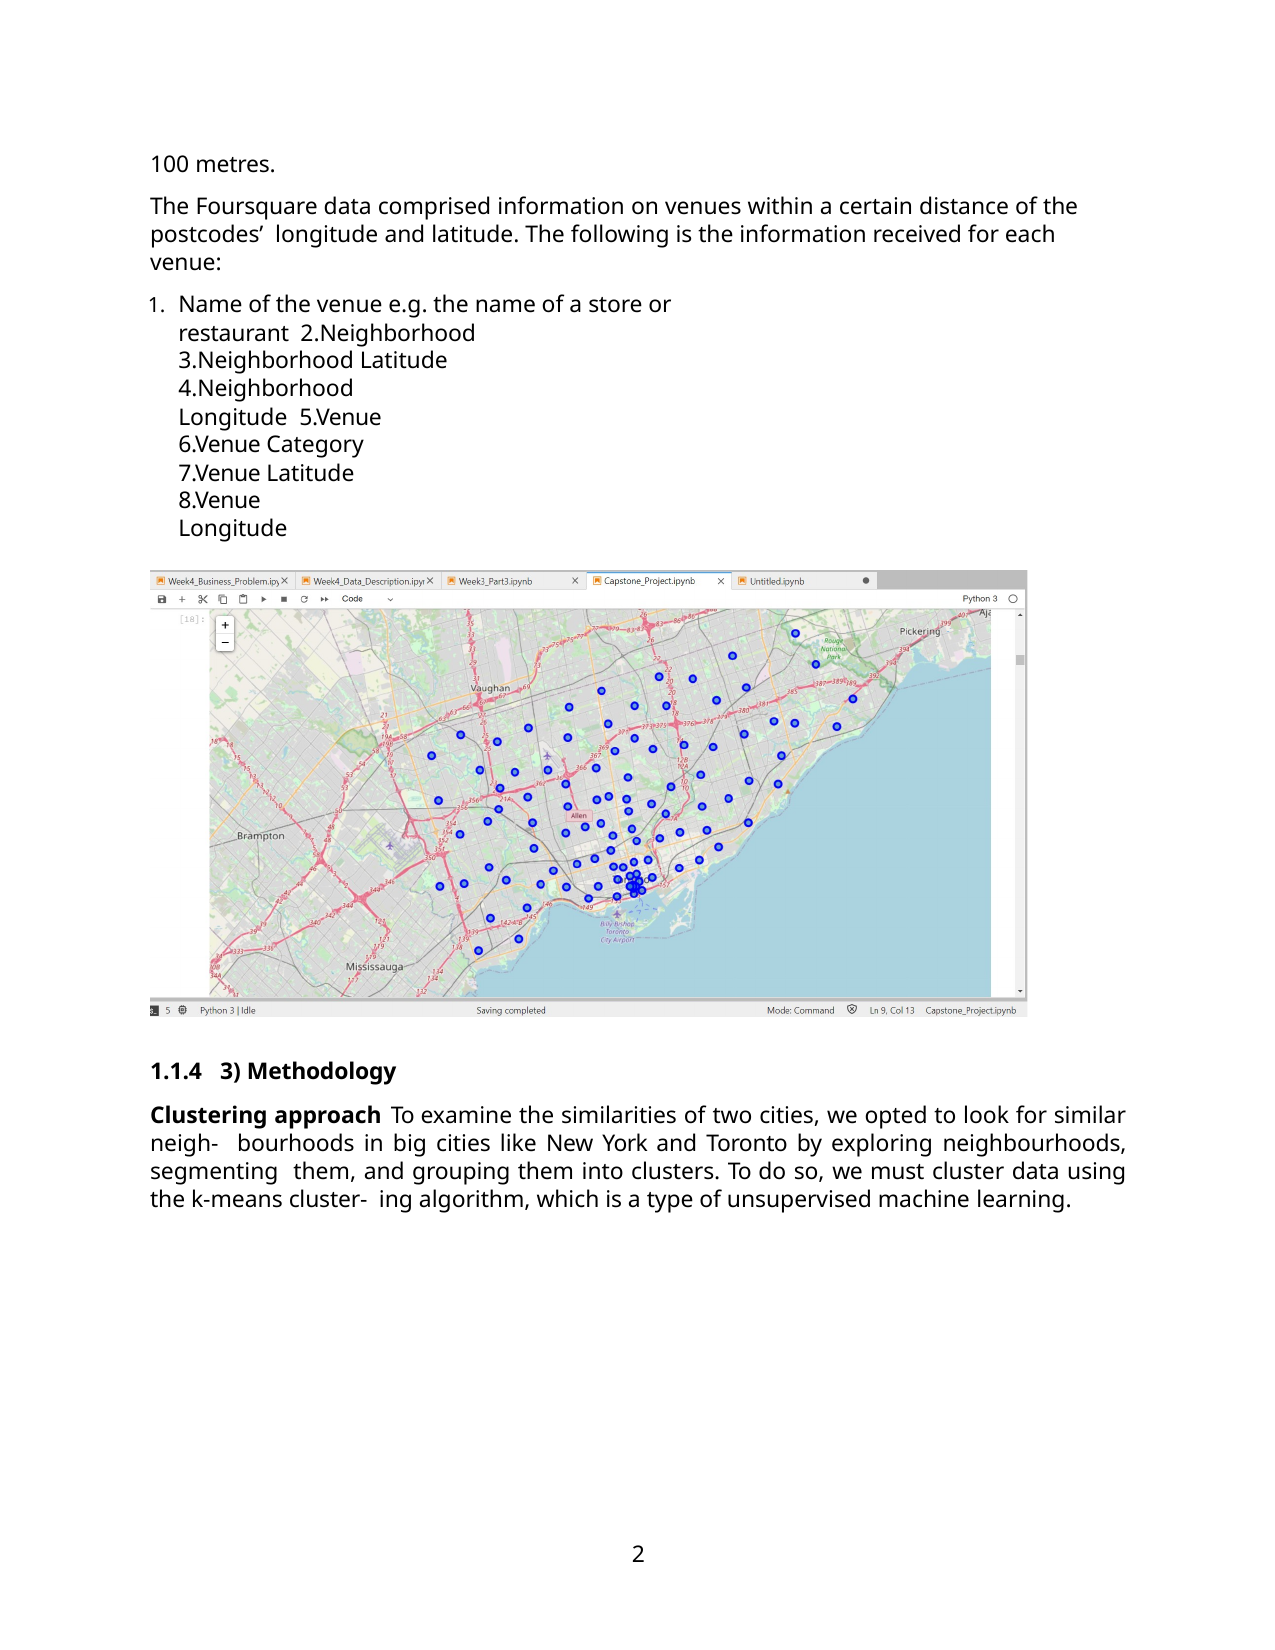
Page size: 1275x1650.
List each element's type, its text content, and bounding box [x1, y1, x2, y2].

slide_number 2 [625, 1538, 650, 1650]
text_box 1.1.4 3) Methodology Clustering approach To examine the similarities of two cities, we opted to look for similar neigh- bourhoods in big cities like New York and Toronto by exploring neighbourhoods, segmenting them, and grouping them into clusters. To do so, we must cluster data using the k-means cluster- ing algorithm, which is a type of unsupervised machine learning. [147, 1055, 1128, 1213]
text_box [150, 570, 1028, 1017]
text_box 100 metres. The Foursquare data comprised information on venues within a certain distance of the postcodes’ longitude and latitude. The following is the information received for each venue: Name of the venue e.g. the name of a store or restaurant 2.Neighborhood 3.Neighborhood Latitude 4.Neighborhood Longitude 5.Venue 6.Venue Category 7.Venue Latitude 8.Venue Longitude 1.1.3 Map of Downtown Toronto [147, 132, 1128, 632]
